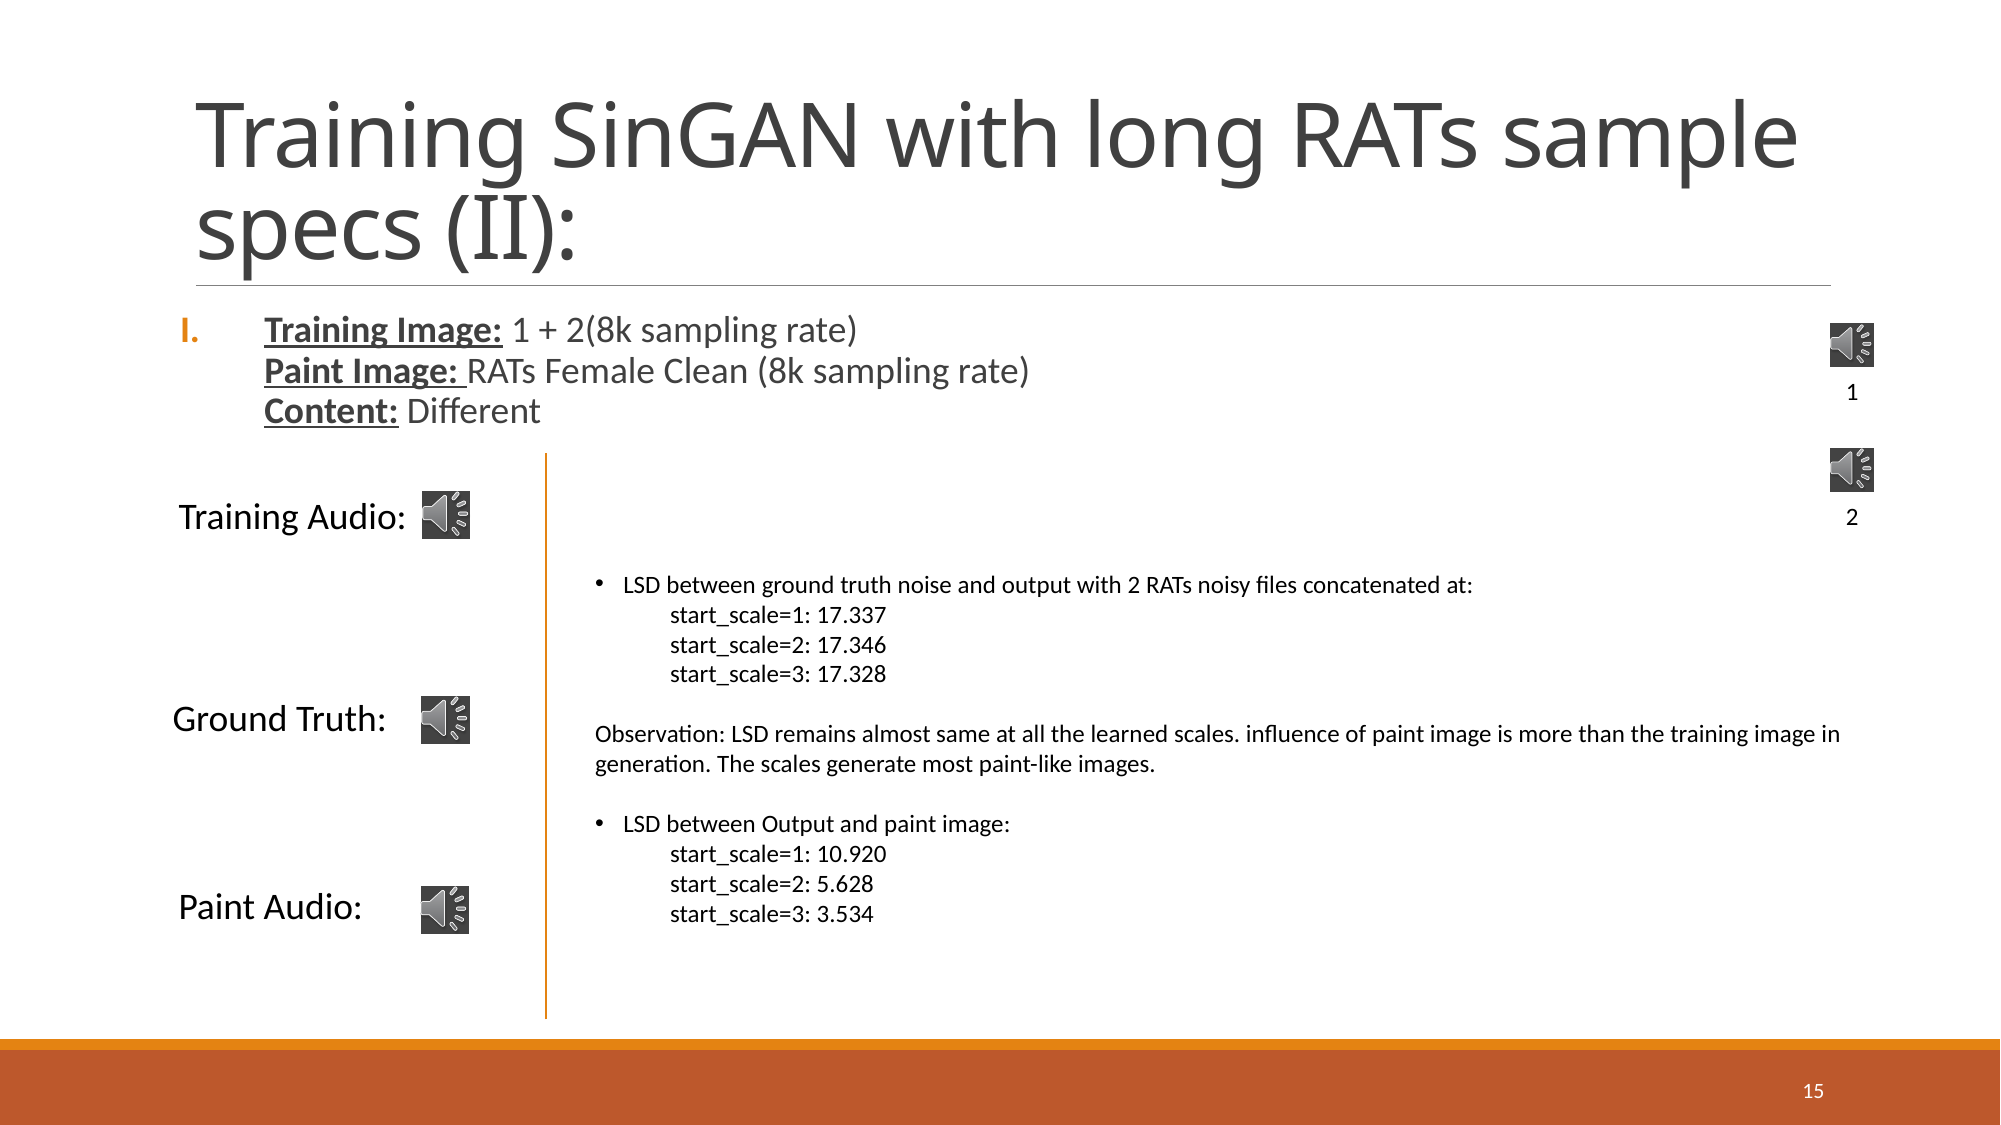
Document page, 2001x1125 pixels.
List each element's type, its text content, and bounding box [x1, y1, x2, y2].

text_box LSD between ground truth noise and output with 2 RATs noisy files concatenated at: start_scale=1: 17.337 start_scale=2: 17.346 start_scale=3: 17.328 Observation: LSD remains almost same at all the learned scales. influence of paint image is more than the training image in generation. The scales generate most paint-like images. LSD between Output and paint image: start_scale=1: 10.920 start_scale=2: 5.628 start_scale=3: 3.534 [580, 560, 1881, 935]
picture [420, 694, 472, 746]
picture [1828, 446, 1876, 494]
text_box Ground Truth: [157, 686, 439, 747]
list Training Image: 1 + 2(8k sampling rate) Paint Image: RATs Female Clean (8k sampling rate) Content: Different [180, 302, 1830, 963]
picture [419, 884, 471, 936]
text_box Paint Audio: [163, 874, 445, 935]
text_box Training Audio: [163, 484, 445, 545]
text_box 2 [1705, 493, 1999, 538]
title Training SinGAN with long RATs sample specs (II): [180, 47, 1830, 285]
slide_number 15 [1624, 1059, 1840, 1120]
picture [1828, 321, 1876, 369]
text_box 1 [1705, 367, 1999, 413]
picture [420, 489, 472, 541]
